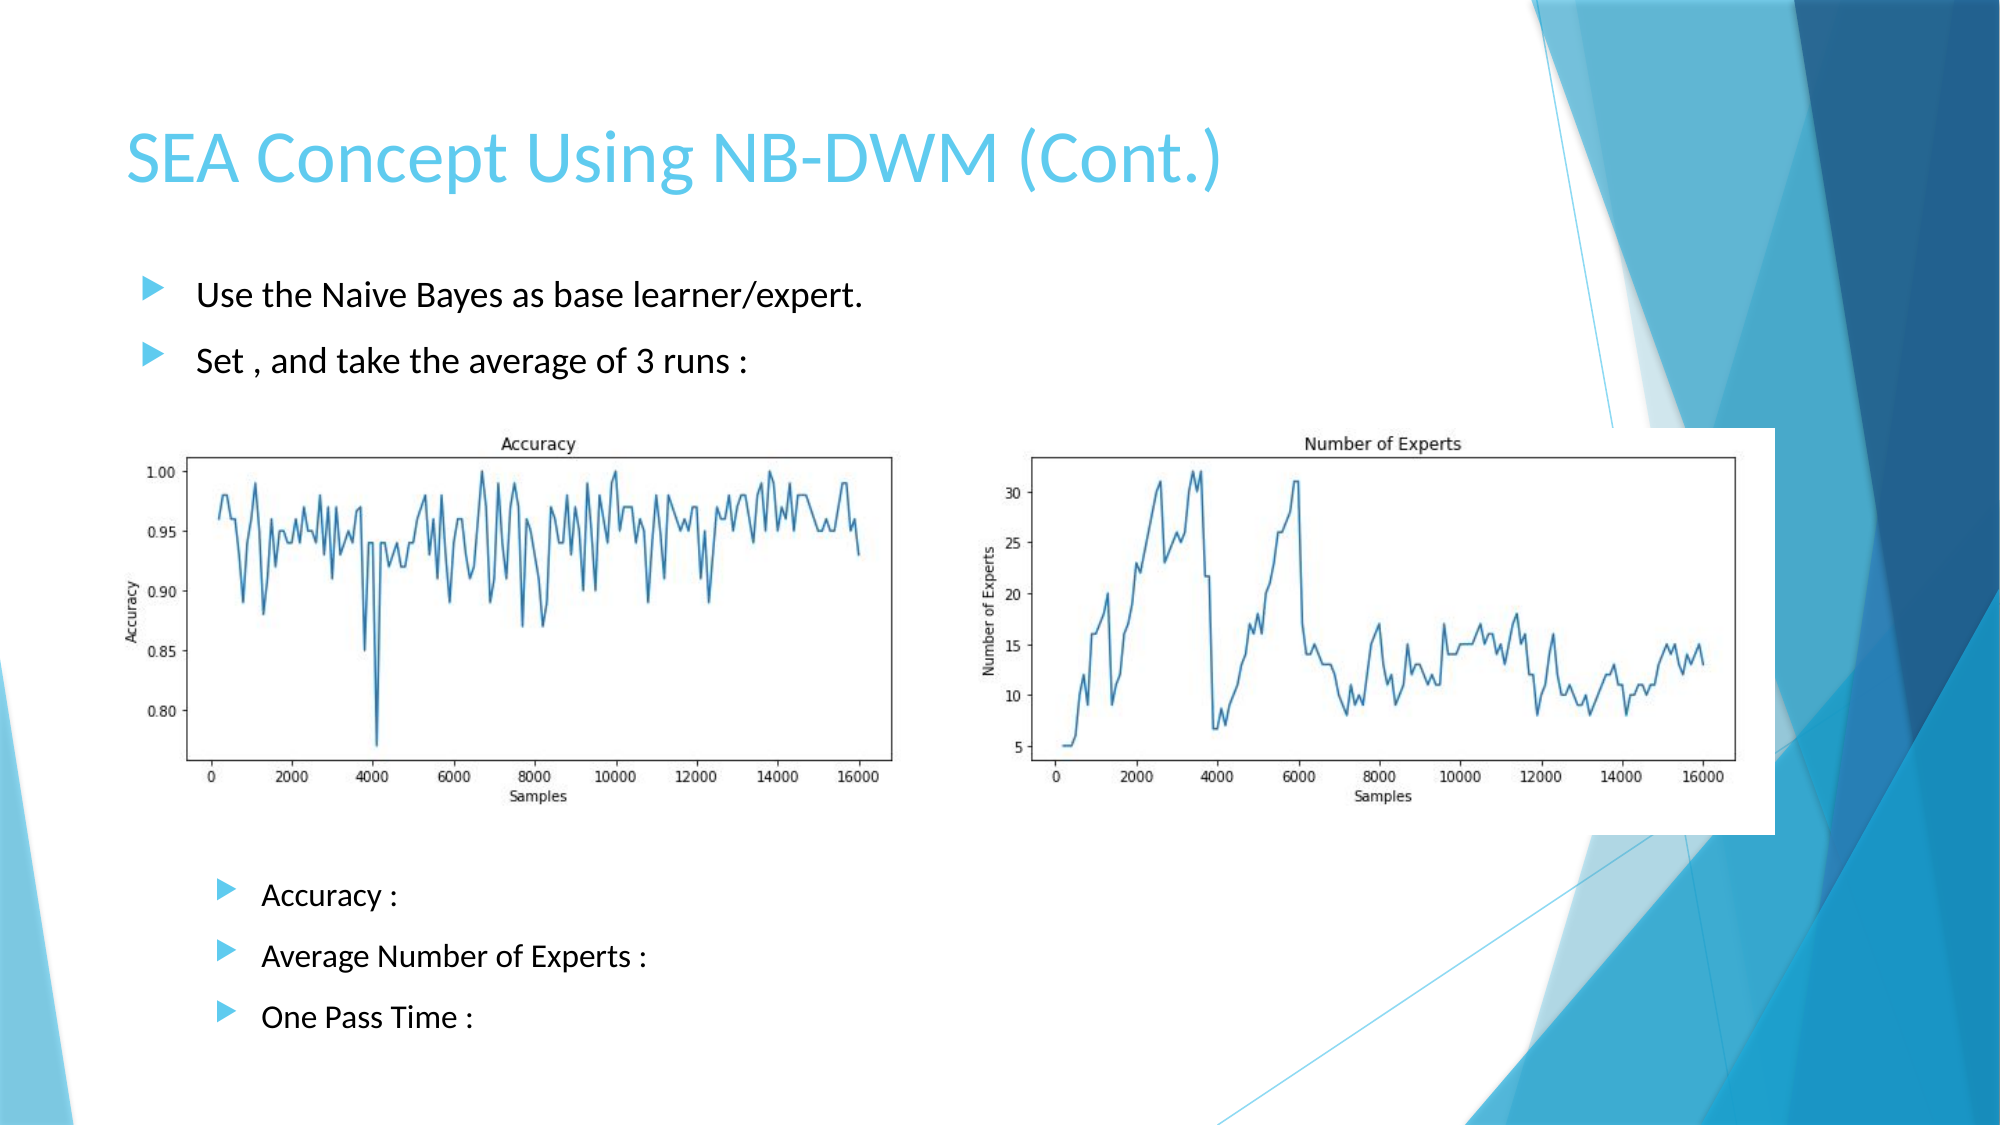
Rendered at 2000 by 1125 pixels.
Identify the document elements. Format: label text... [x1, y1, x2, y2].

text_box [111, 275, 1625, 988]
picture [124, 427, 1776, 835]
title SEA Concept Using NB-DWM (Cont.) [111, 99, 1521, 275]
